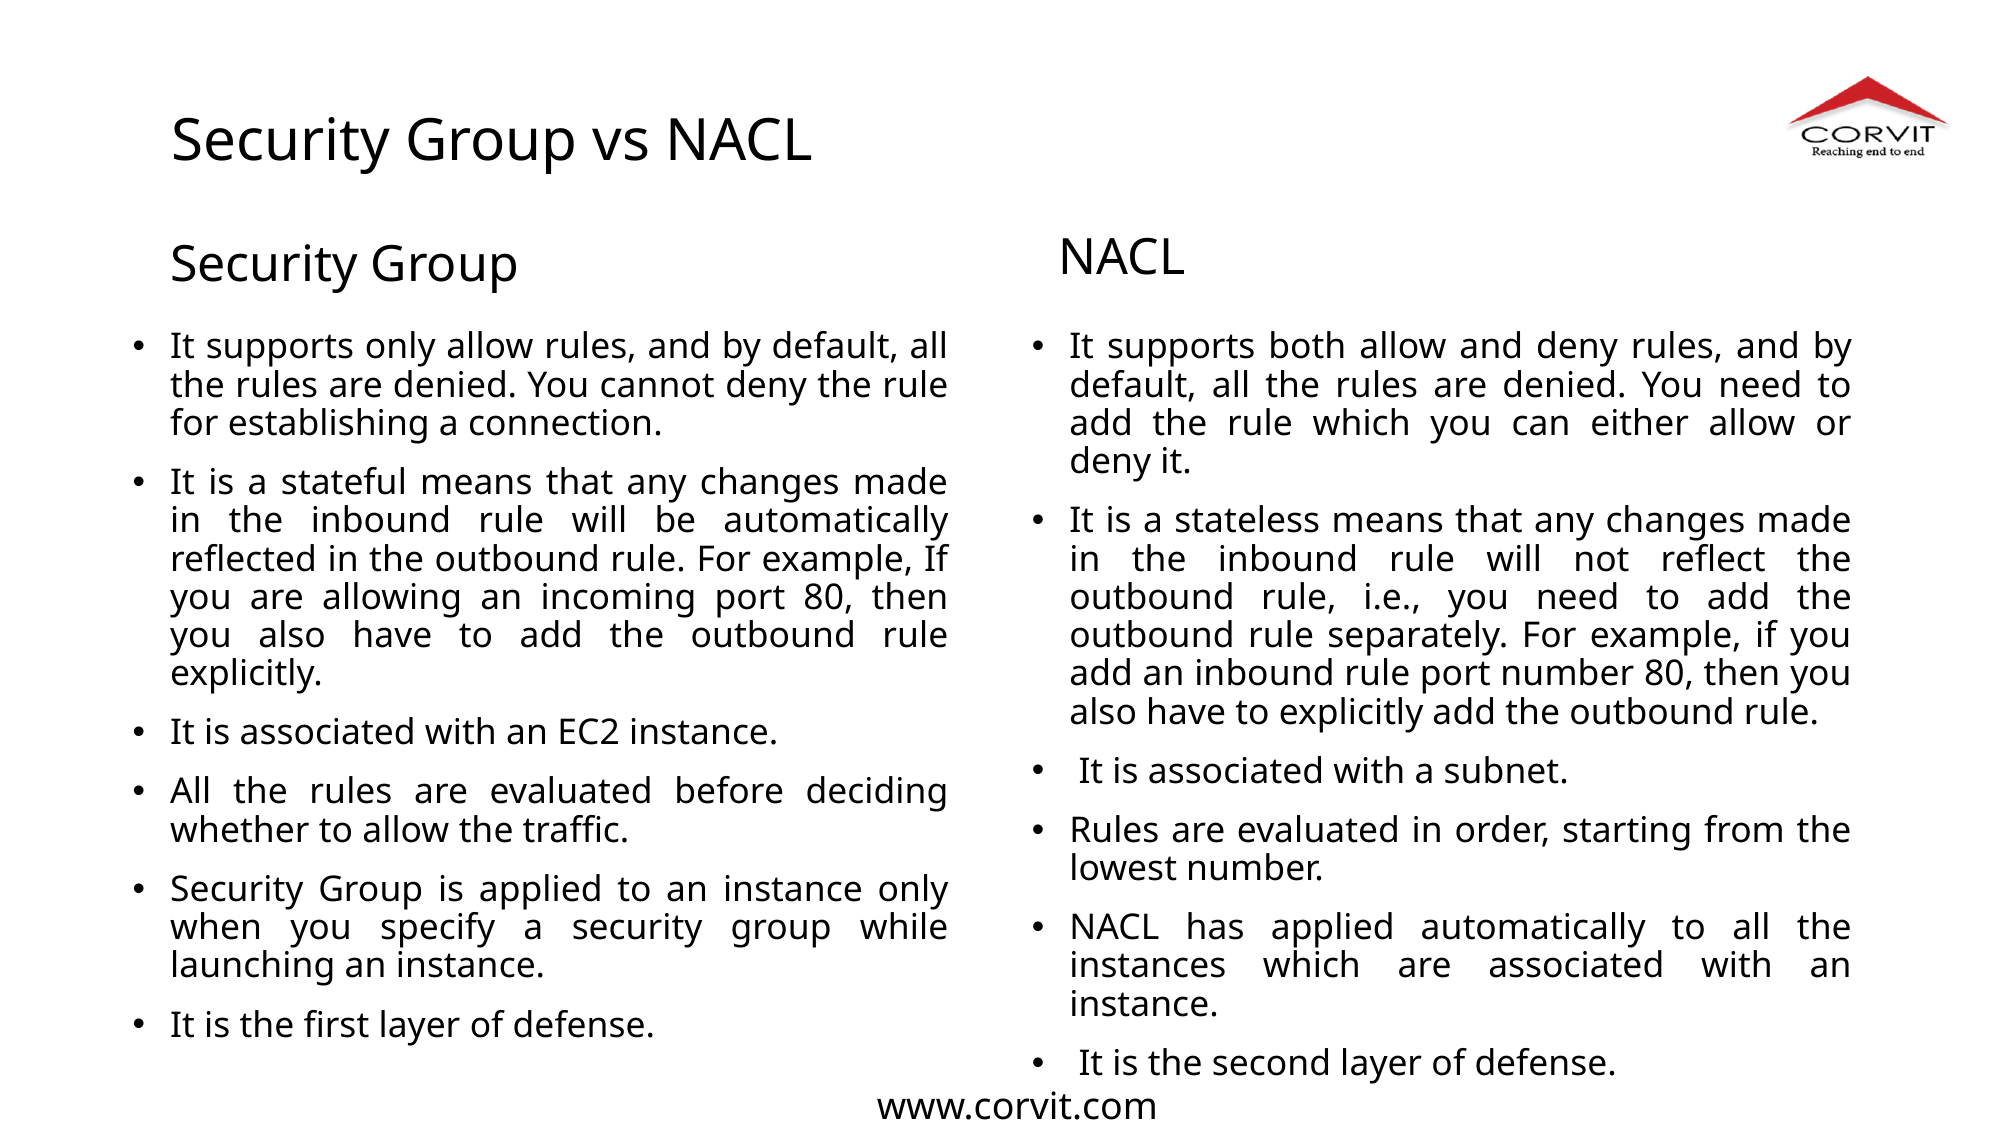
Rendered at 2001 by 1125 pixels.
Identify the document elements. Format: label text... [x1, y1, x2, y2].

list NACL [1044, 157, 1895, 293]
text_box www.corvit.com [34, 1074, 2000, 1125]
list It supports only allow rules, and by default, all the rules are denied. You cannot deny the rule for establishing a connection. It is a stateful means that any changes made in the inbound rule will be automatically reflected in the outbound rule. For example, If you are allowing an incoming port 80, then you also have to add the outbound rule explicitly. It is associated with an EC2 instance. All the rules are evaluated before deciding whether to allow the traffic. Security Group is applied to an instance only when you specify a security group while launching an instance. It is the first layer of defense. [117, 320, 964, 999]
list It supports both allow and deny rules, and by default, all the rules are denied. You need to add the rule which you can either allow or deny it. It is a stateless means that any changes made in the inbound rule will not reflect the outbound rule, i.e., you need to add the outbound rule separately. For example, if you add an inbound rule port number 80, then you also have to explicitly add the outbound rule. It is associated with a subnet. Rules are evaluated in order, starting from the lowest number. NACL has applied automatically to all the instances which are associated with an instance. It is the second layer of defense. [1016, 320, 1868, 1032]
picture [1783, 73, 1951, 163]
list Security Group [154, 164, 1001, 300]
title Security Group vs NACL [156, 32, 1882, 251]
